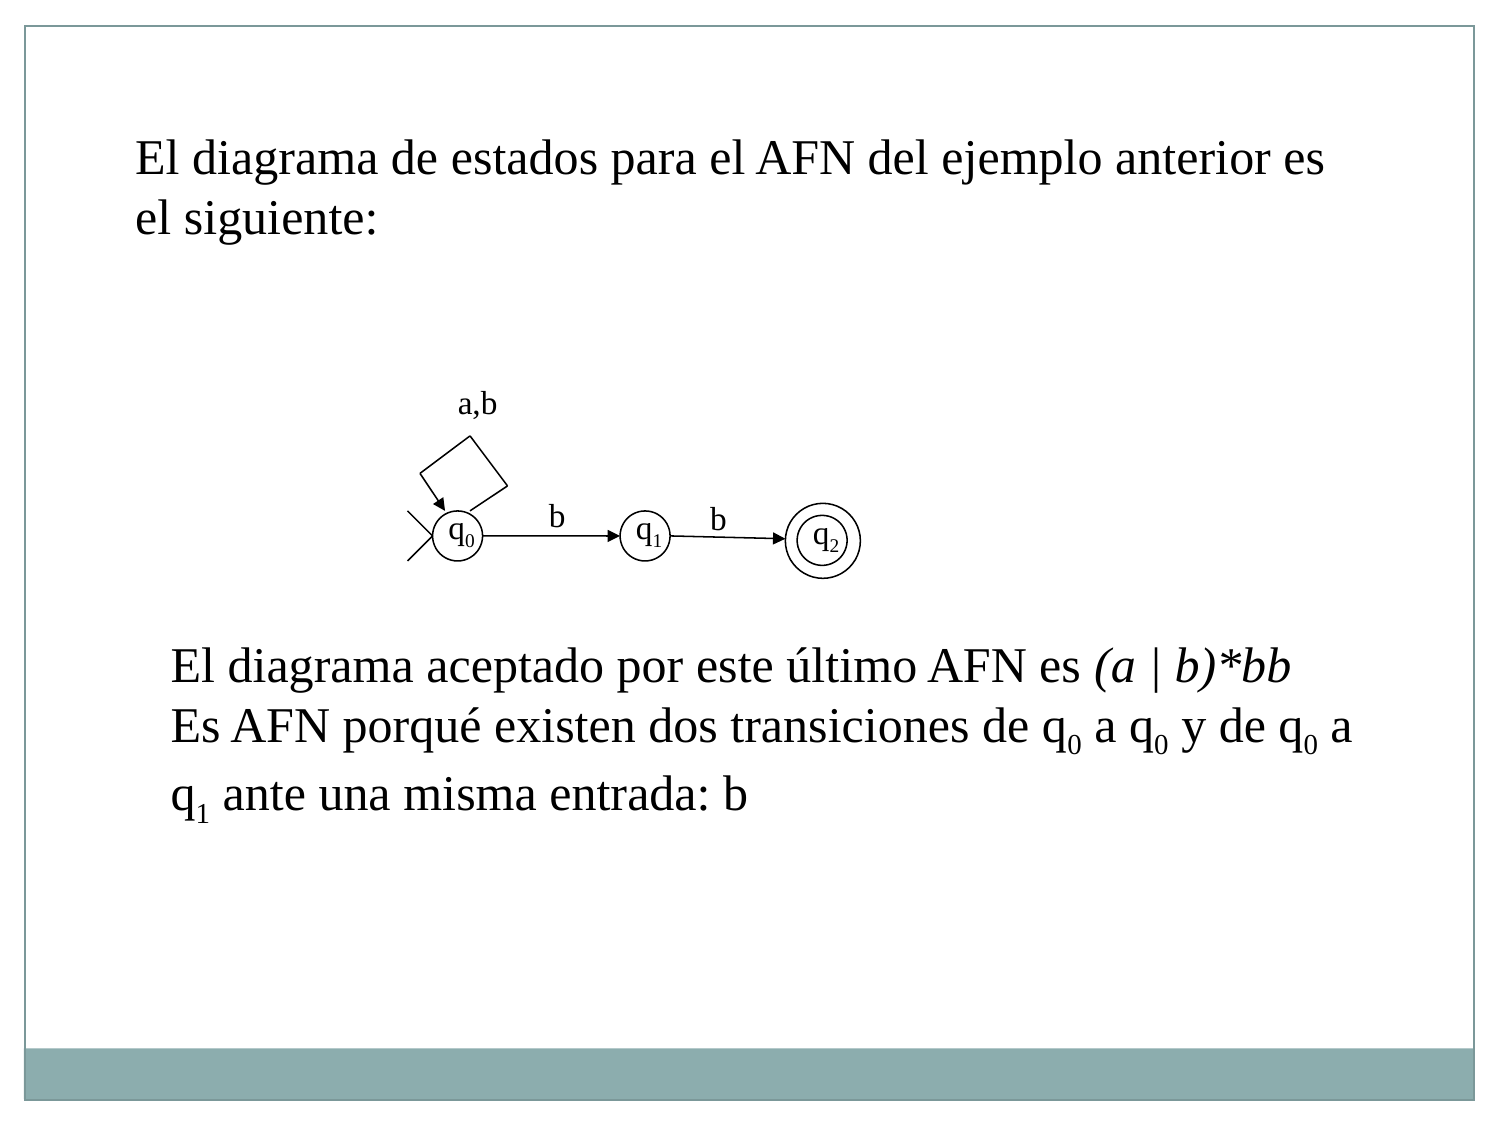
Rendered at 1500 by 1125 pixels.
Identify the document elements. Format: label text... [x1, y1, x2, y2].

text_box El diagrama aceptado por este último AFN es (a | b)*bb Es AFN porqué existen dos transiciones de q0 a q0 y de q0 a q1 ante una misma entrada: b [155, 624, 1388, 837]
text_box b [534, 487, 581, 542]
text_box [581, 529, 621, 543]
text_box q1 [621, 498, 678, 559]
text_box q2 [798, 503, 816, 512]
text_box b [695, 489, 742, 544]
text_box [419, 435, 508, 512]
text_box [742, 532, 785, 545]
text_box El diagrama de estados para el AFN del ejemplo anterior es el siguiente: [120, 116, 1353, 252]
text_box a,b [443, 373, 513, 429]
text_box q0 [433, 523, 490, 559]
text_box q2 [830, 503, 855, 520]
text_box [785, 503, 861, 579]
text_box [522, 471, 553, 547]
